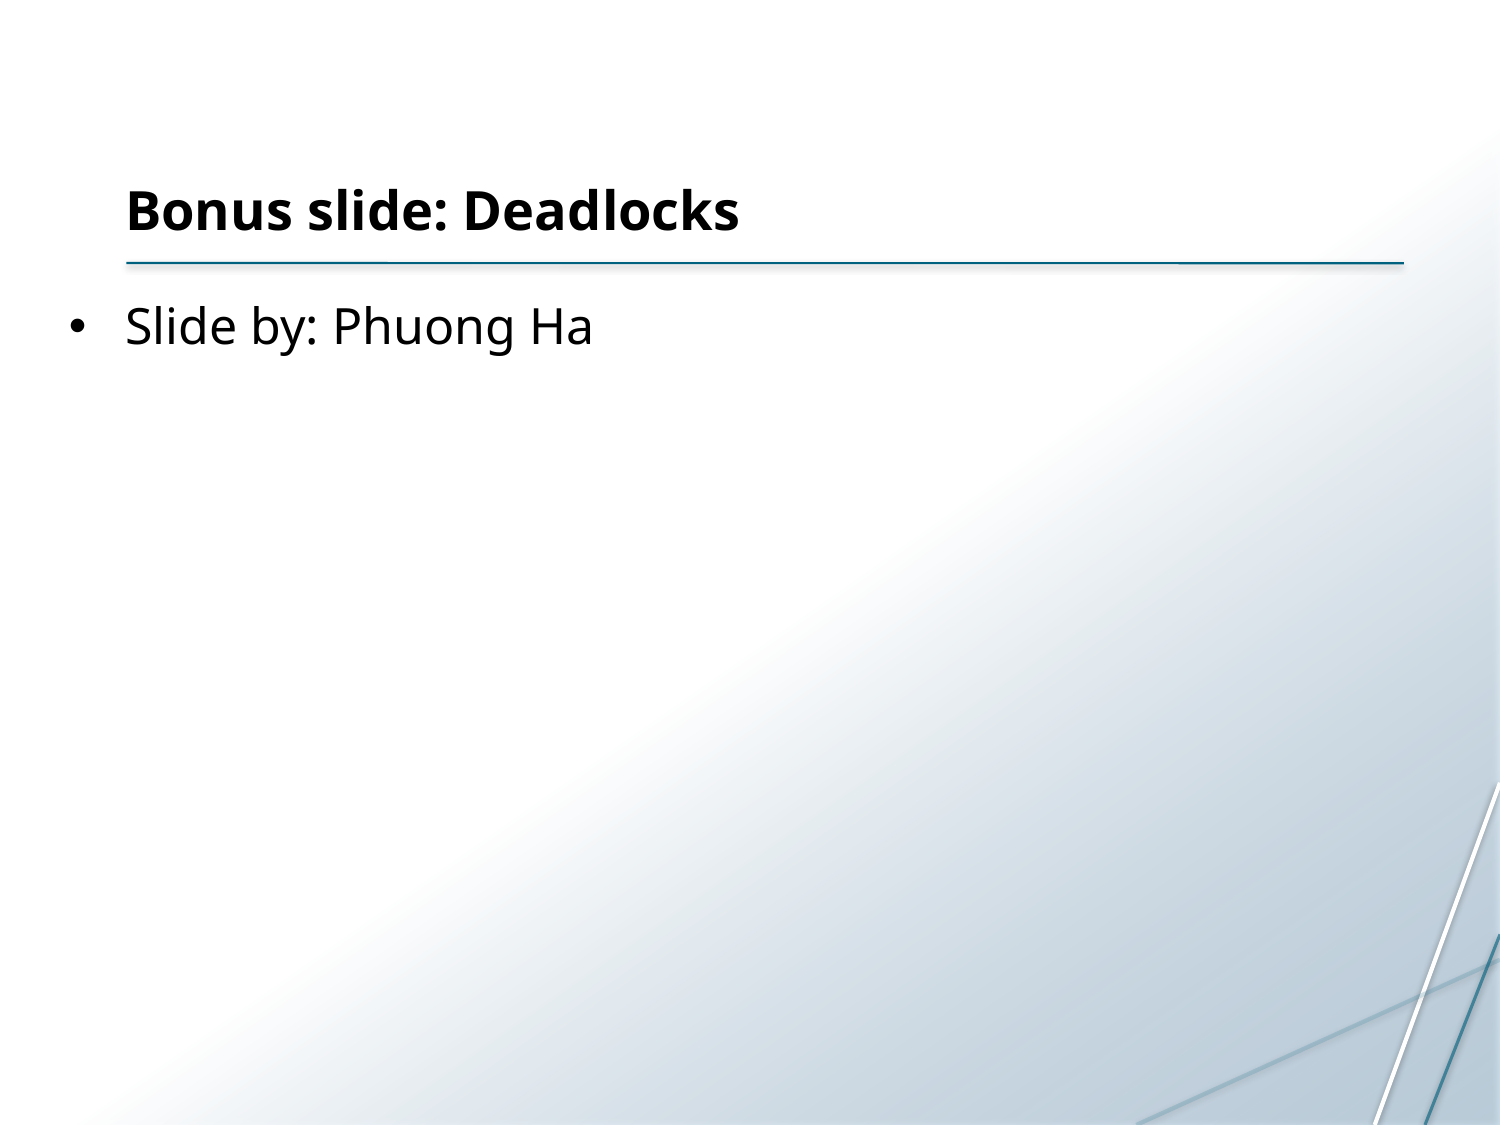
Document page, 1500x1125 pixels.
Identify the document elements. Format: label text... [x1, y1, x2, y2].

list Slide by: Phuong Ha [54, 287, 1404, 1005]
title Bonus slide: Deadlocks [109, 49, 1403, 249]
